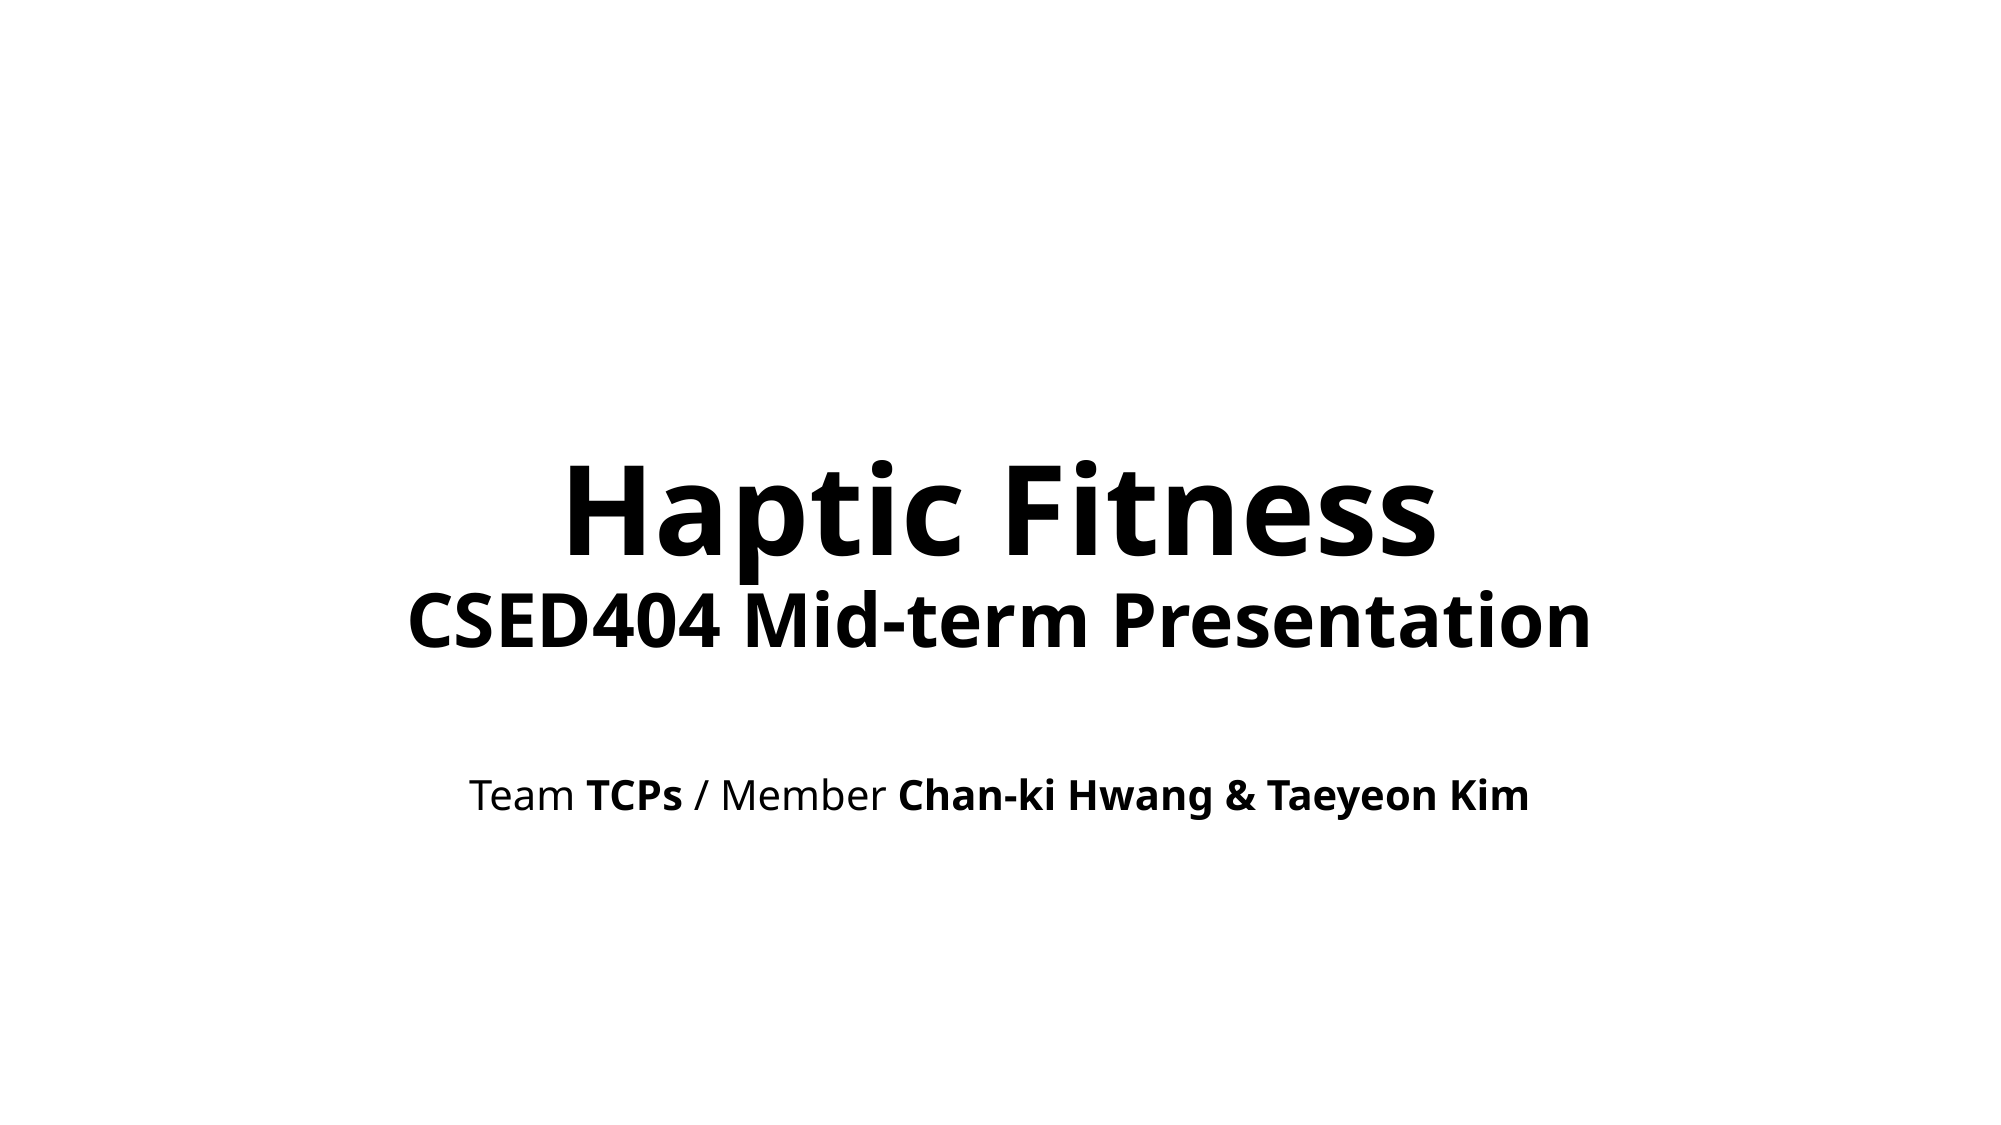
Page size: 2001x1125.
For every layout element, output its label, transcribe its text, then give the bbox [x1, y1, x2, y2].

subtitle Team TCPs / Member Chan-ki Hwang & Taeyeon Kim [249, 755, 1750, 838]
title Haptic Fitness CSED404 Mid-term Presentation [0, 394, 2000, 717]
